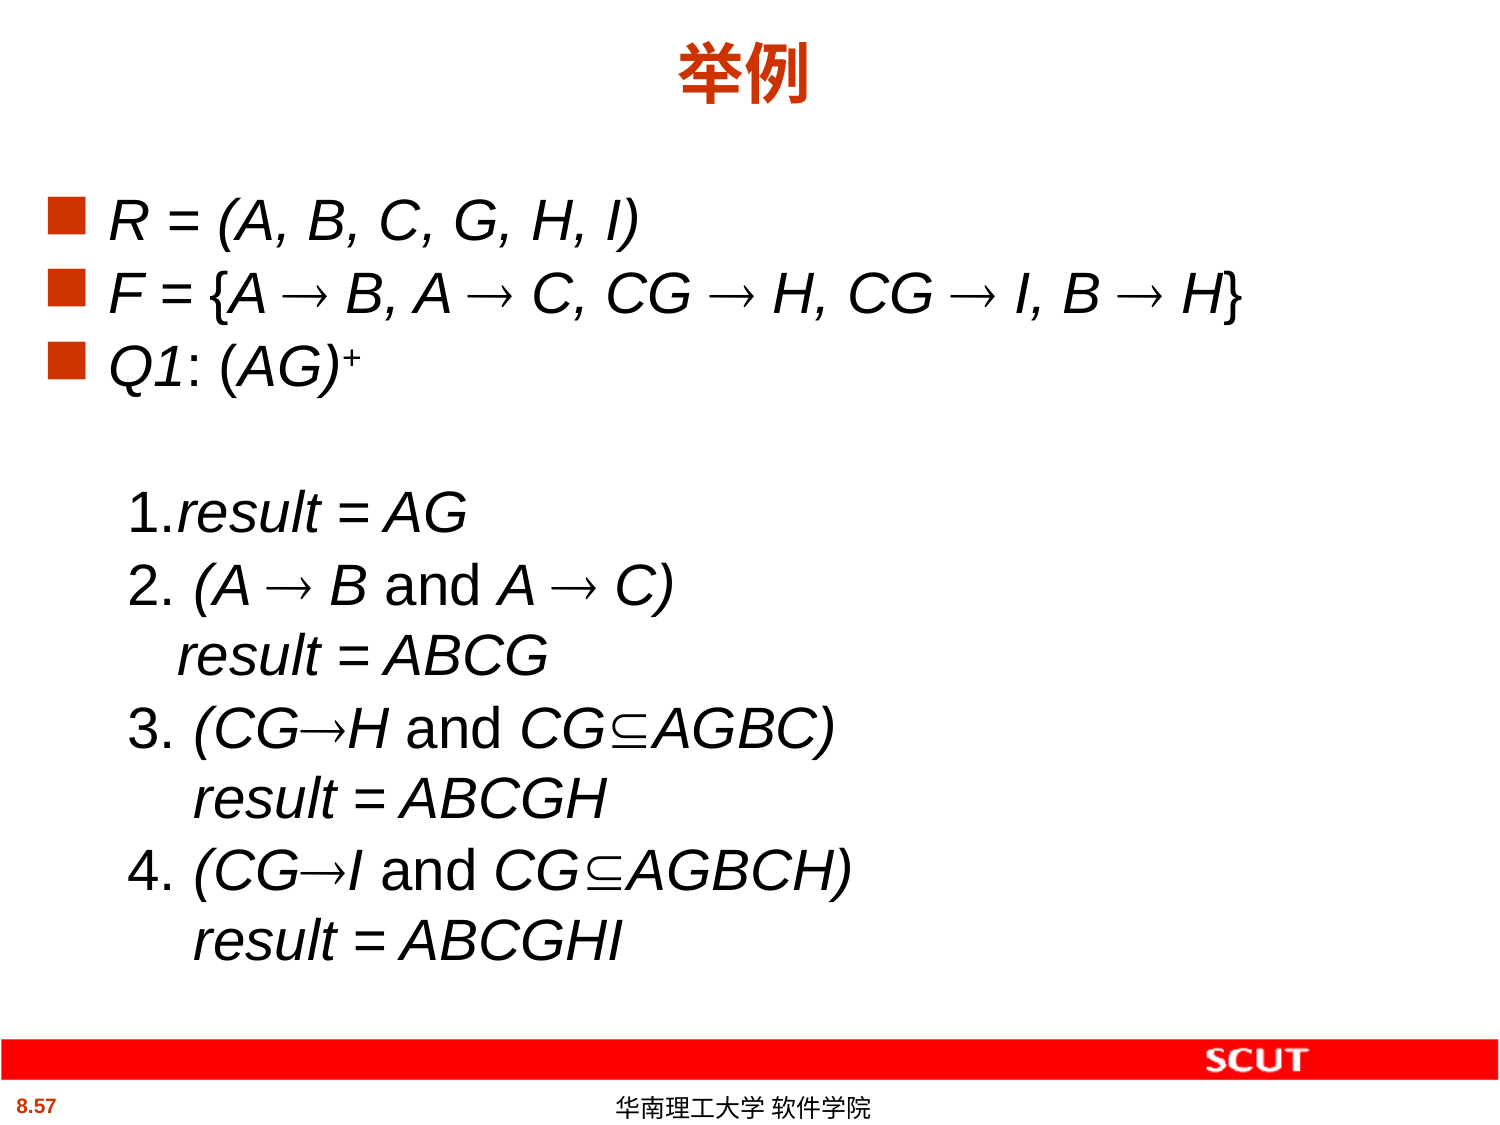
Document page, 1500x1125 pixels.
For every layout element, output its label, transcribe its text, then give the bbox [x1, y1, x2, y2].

title 举例 [37, 18, 1452, 120]
picture [0, 1038, 1500, 1083]
list R = (A, B, C, G, H, I) F = {A  B, A  C, CG  H, CG  I, B  H} Q1: (AG)+ 1. result = AG 2. (A  B and A  C) result = ABCG 3. (CGH and CGAGBC) result = ABCGH 4. (CGI and CGAGBCH) result = ABCGHI [37, 174, 1450, 1038]
